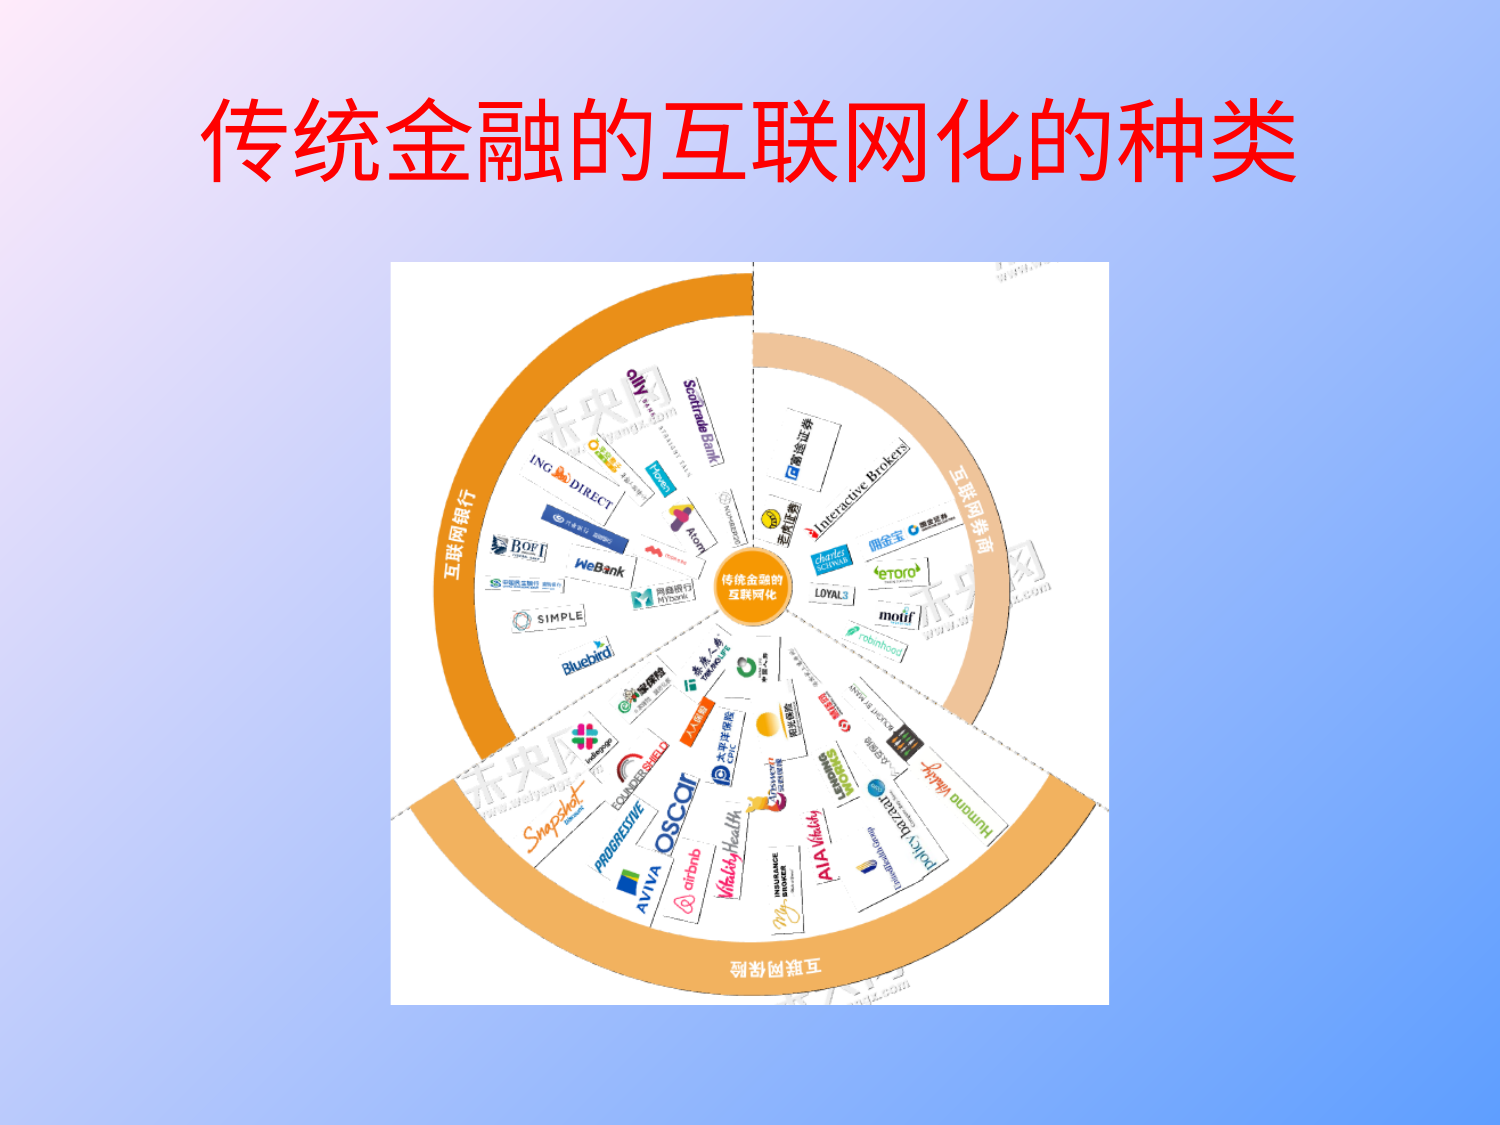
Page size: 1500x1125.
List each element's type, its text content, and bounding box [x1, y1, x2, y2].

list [390, 262, 1110, 1006]
title 传统金融的互联网化的种类 [75, 45, 1425, 233]
